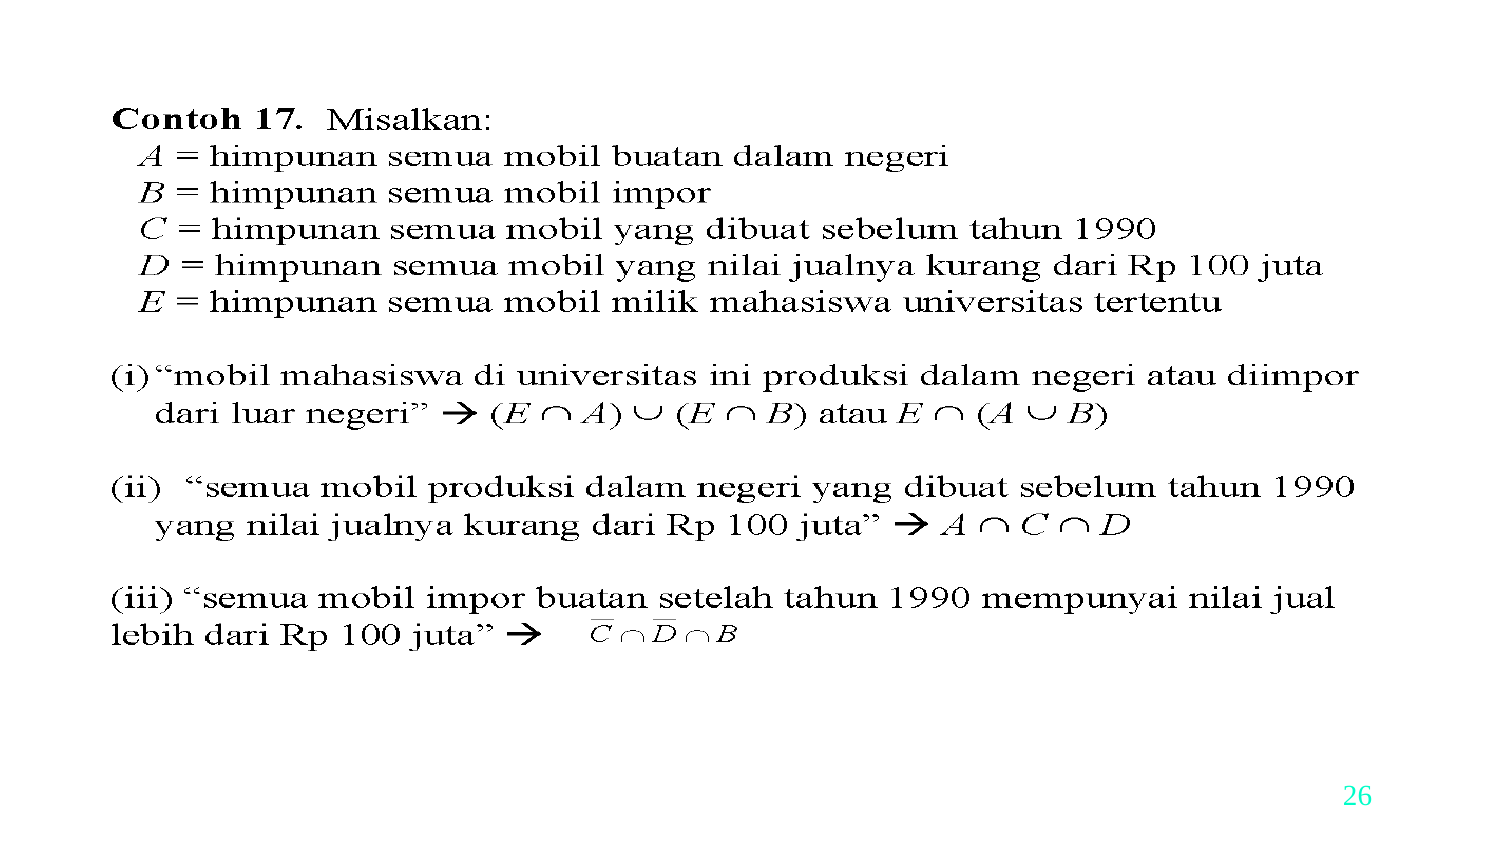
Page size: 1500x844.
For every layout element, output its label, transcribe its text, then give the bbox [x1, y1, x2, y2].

picture [111, 95, 1391, 749]
text_box ‹#› [1074, 768, 1388, 825]
